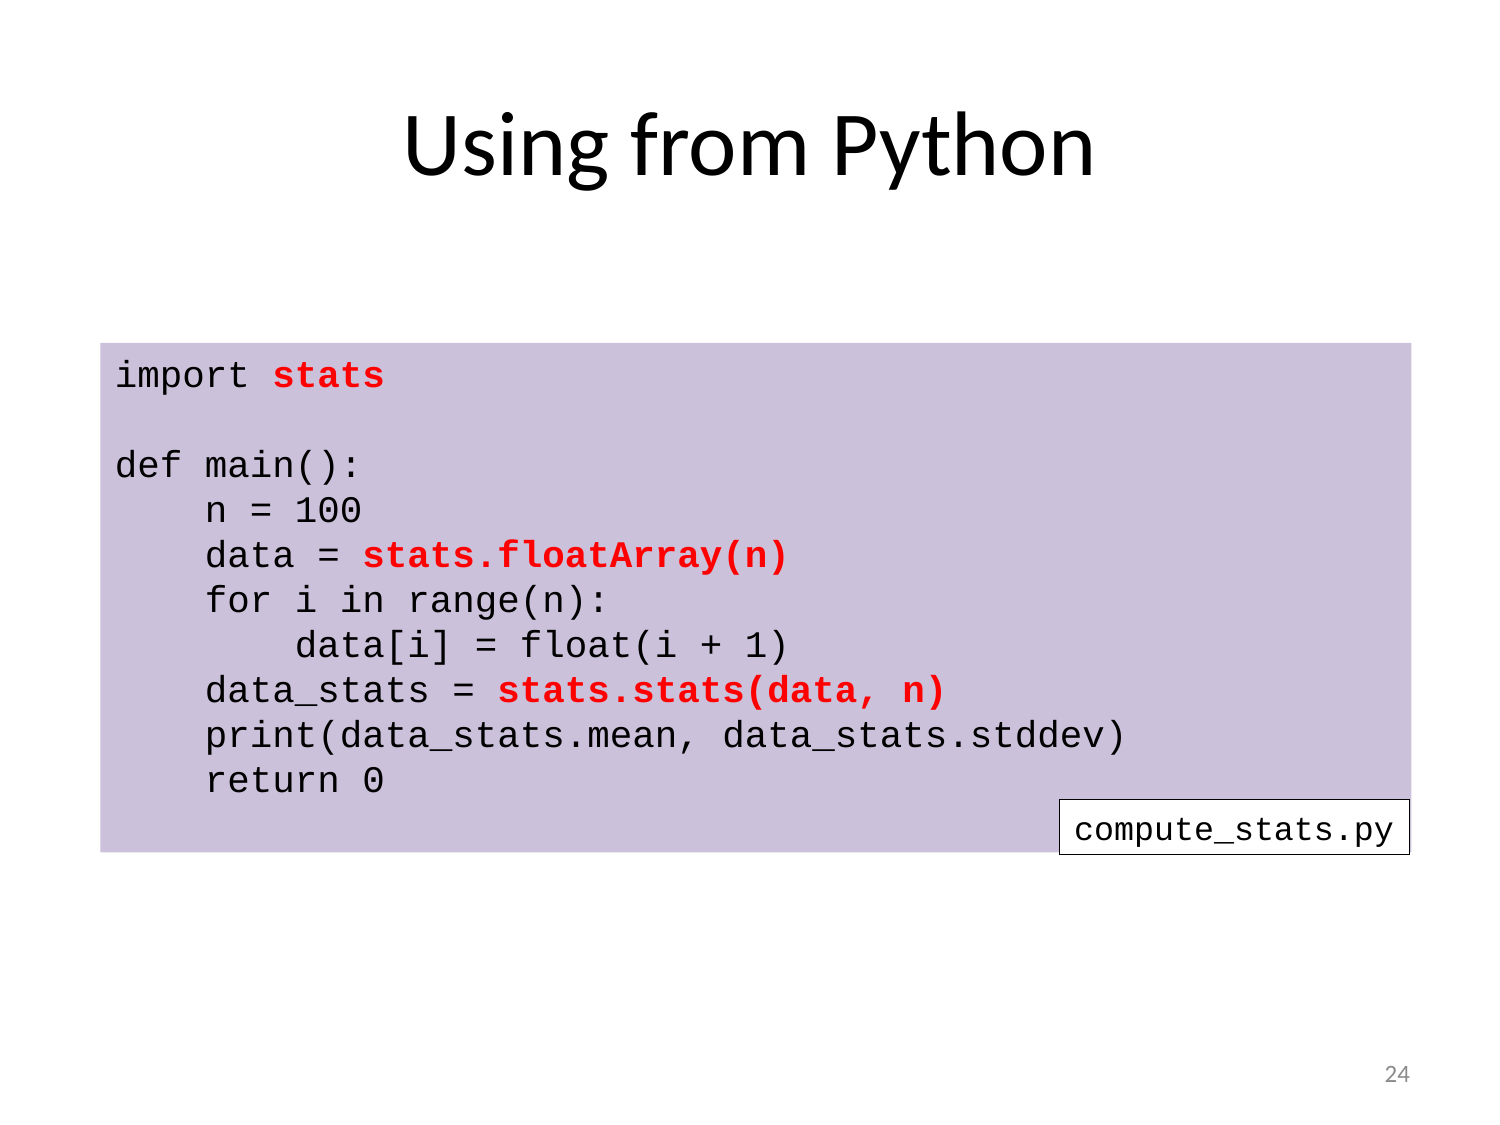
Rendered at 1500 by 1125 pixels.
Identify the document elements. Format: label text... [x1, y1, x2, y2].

slide_number 24 [1074, 1042, 1425, 1103]
title Using from Python [75, 45, 1425, 233]
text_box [100, 342, 1412, 858]
